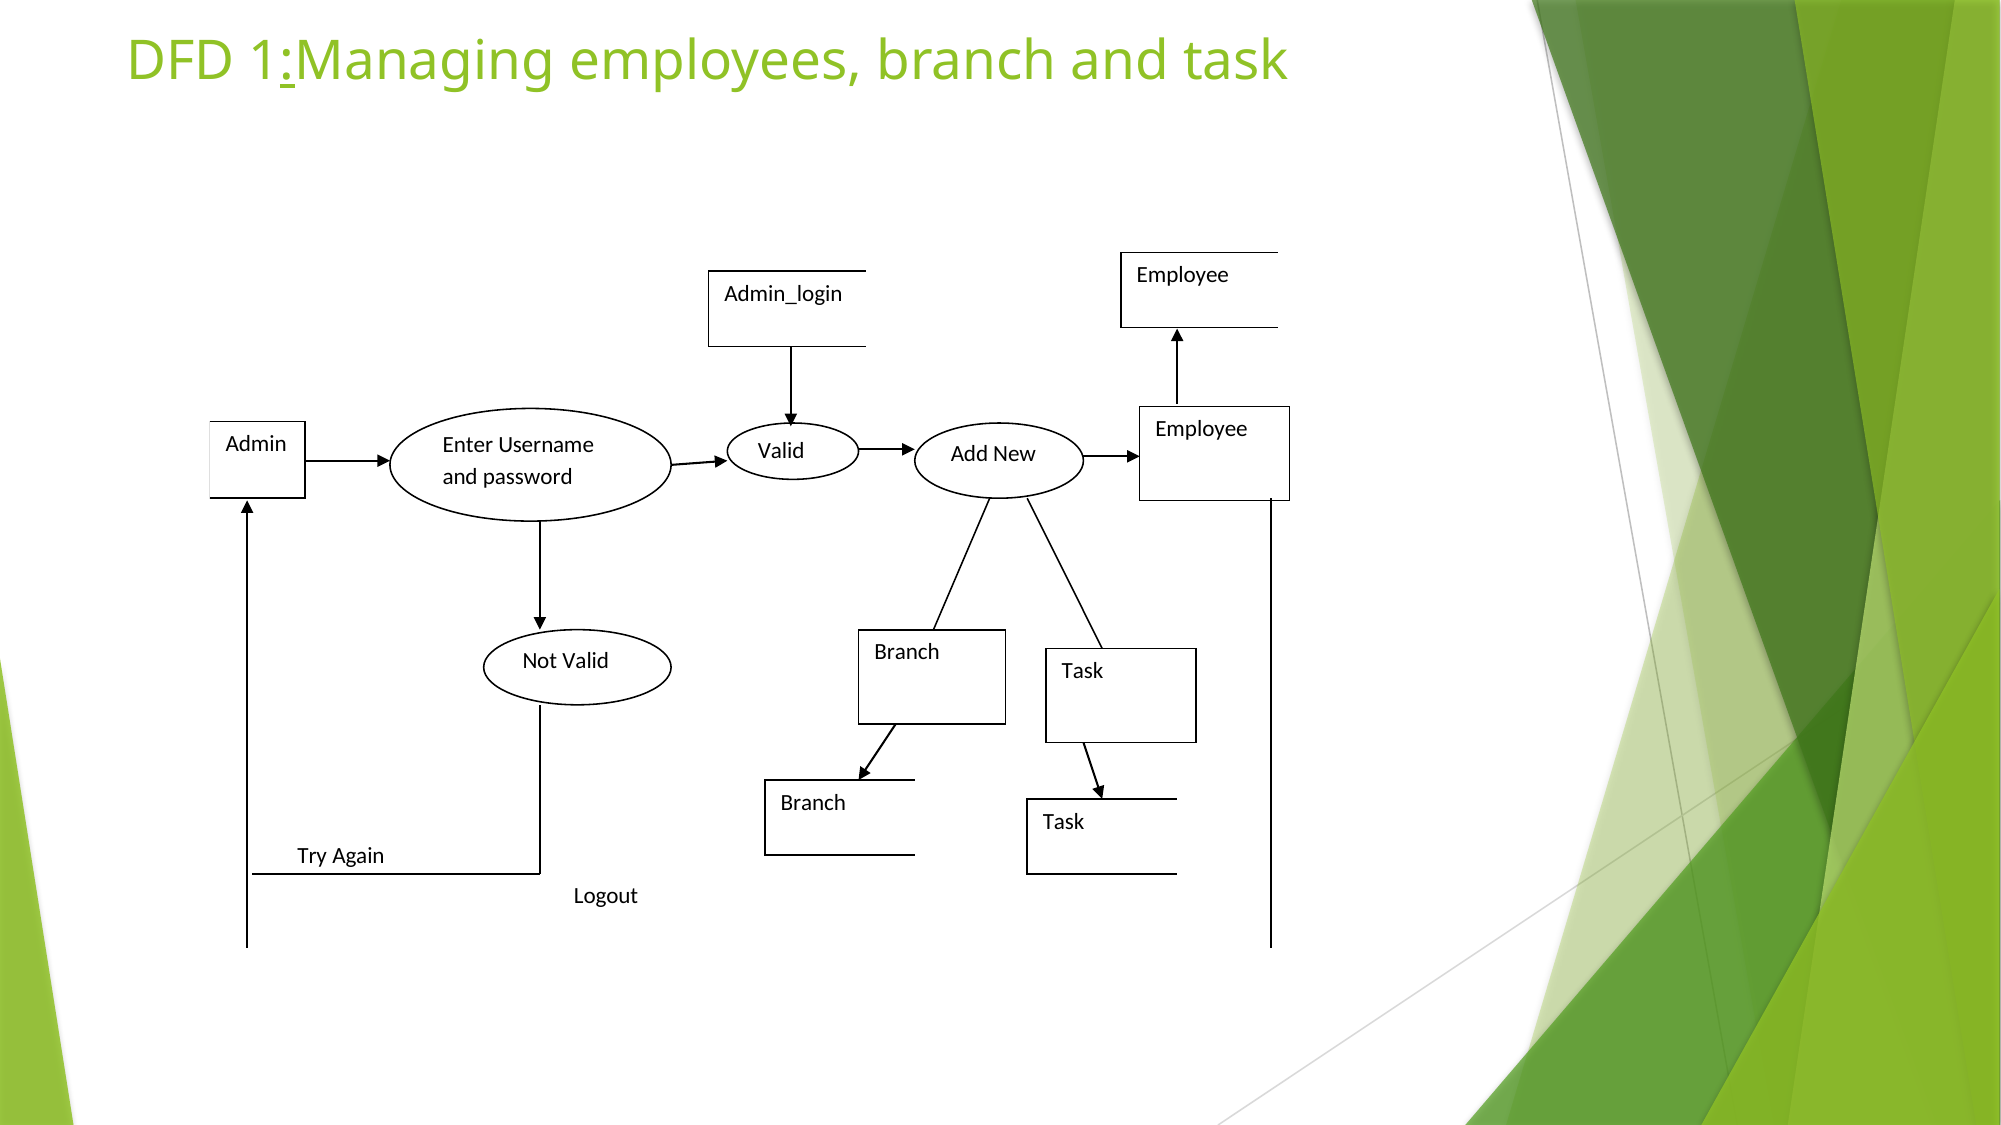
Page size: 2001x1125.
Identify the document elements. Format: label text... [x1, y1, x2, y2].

title DFD 1:Managing employees, branch and task [111, 17, 1522, 167]
picture [209, 189, 1347, 949]
